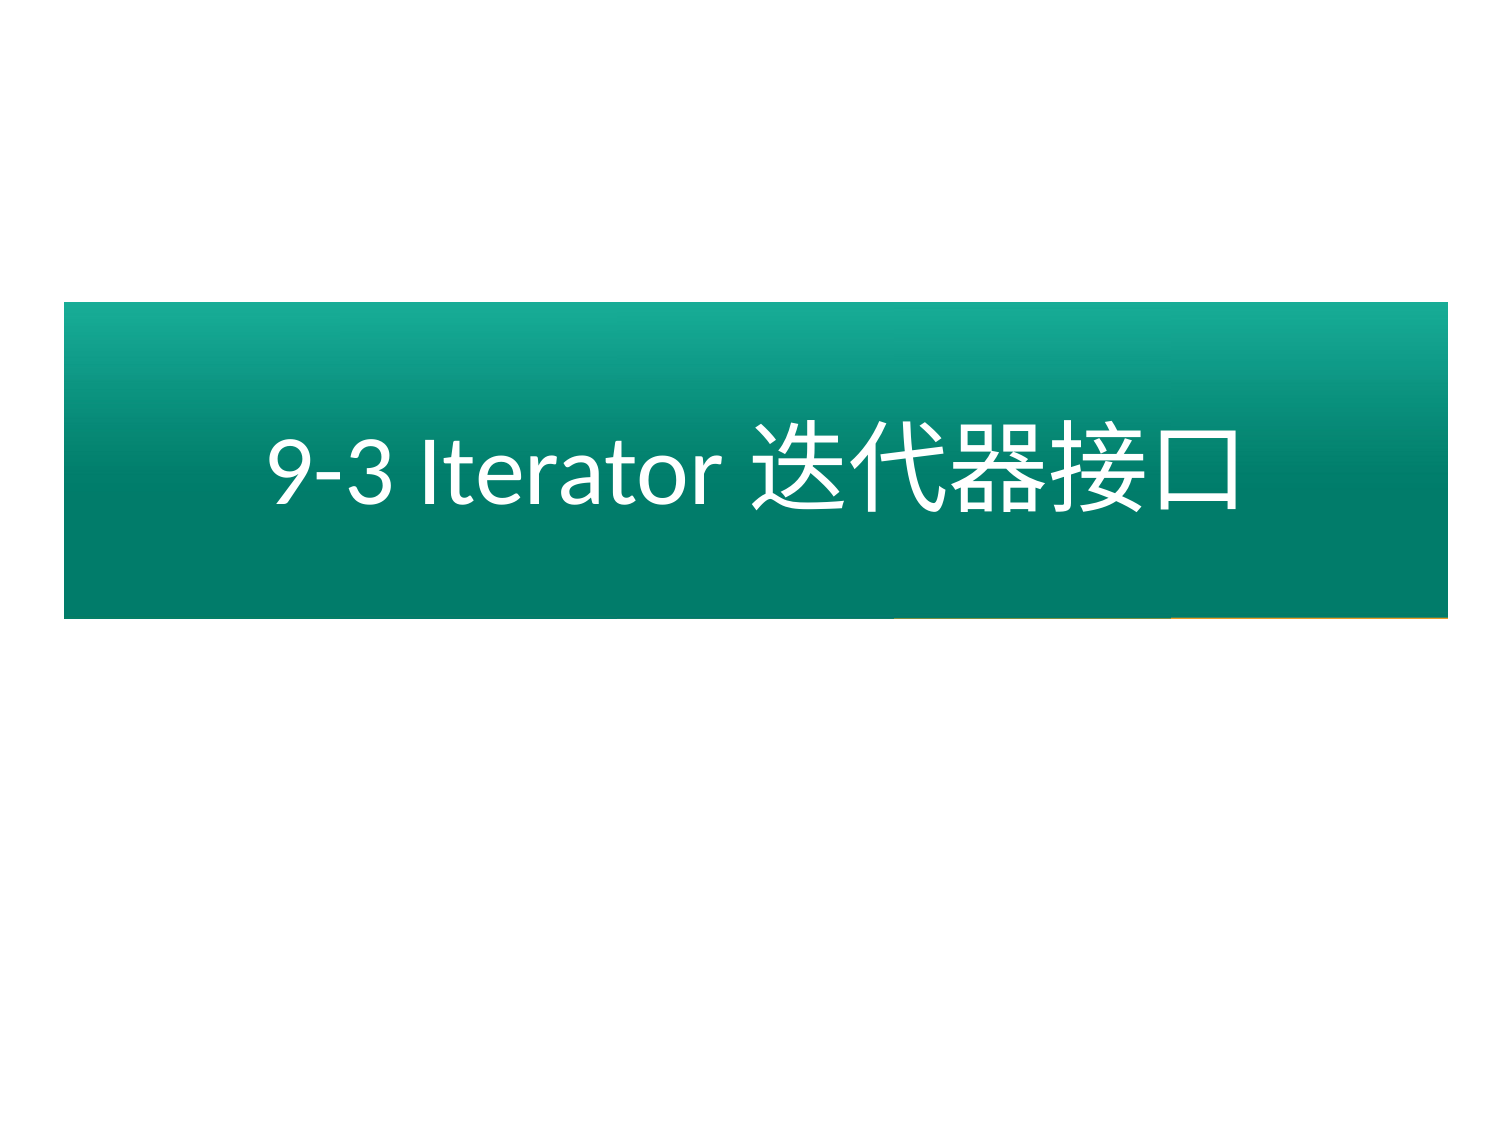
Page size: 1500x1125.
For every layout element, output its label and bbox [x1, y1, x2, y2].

list [64, 302, 1448, 620]
